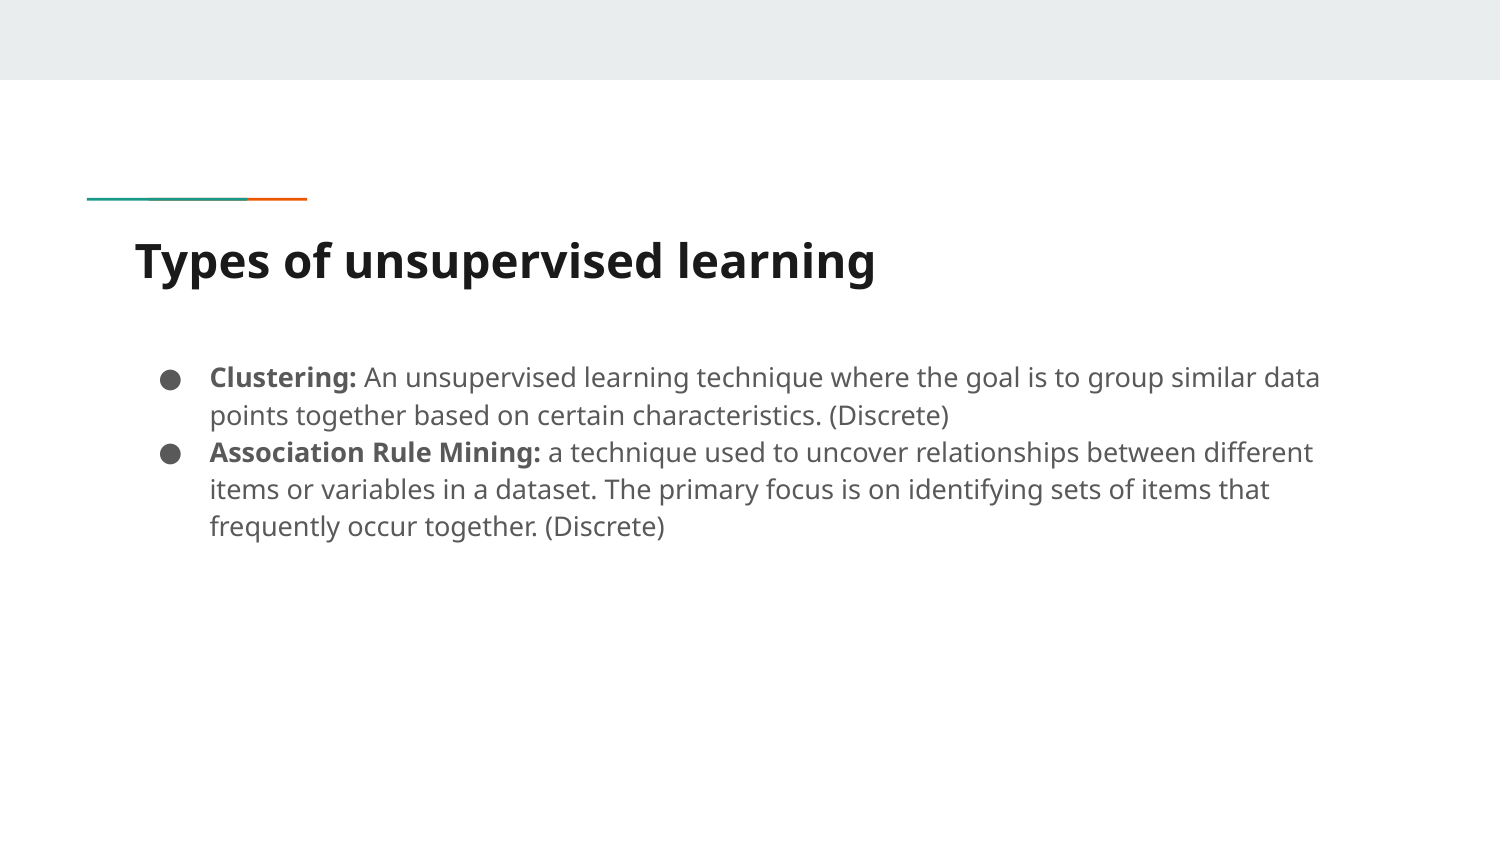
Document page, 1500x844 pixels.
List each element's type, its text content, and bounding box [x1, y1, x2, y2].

list Clustering: An unsupervised learning technique where the goal is to group similar data points together based on certain characteristics. (Discrete) Association Rule Mining: a technique used to uncover relationships between different items or variables in a dataset. The primary focus is on identifying sets of items that frequently occur together. (Discrete) [119, 341, 1381, 712]
title Types of unsupervised learning [119, 216, 1381, 305]
